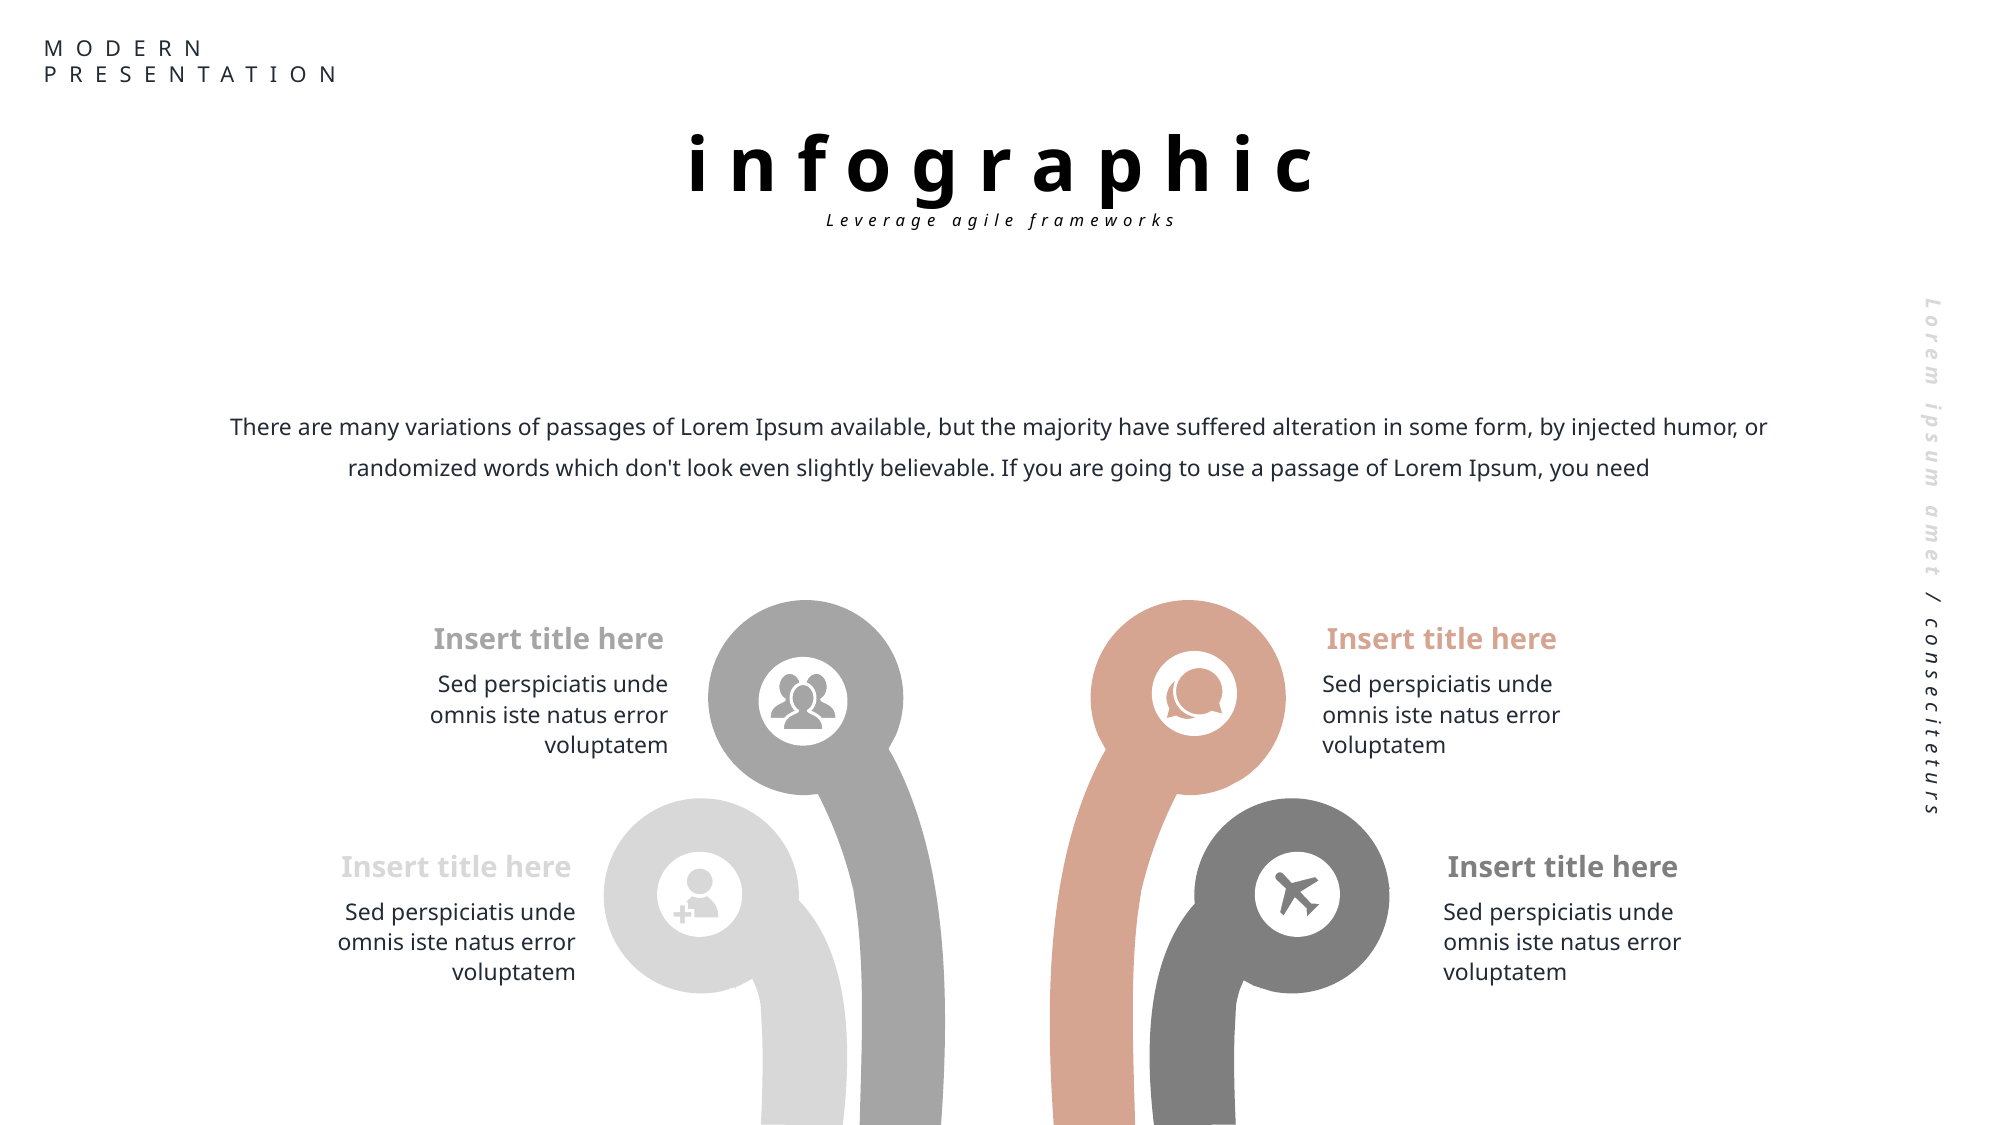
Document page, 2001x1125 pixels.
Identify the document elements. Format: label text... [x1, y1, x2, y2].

text_box Insert title here [326, 840, 587, 887]
text_box [1151, 650, 1237, 737]
text_box Insert title here [1433, 840, 1694, 887]
text_box There are many variations of passages of Lorem Ipsum available, but the majority have suffered alteration in some form, by injected humor, or randomized words which don't look even slightly believable. If you are going to use a passage of Lorem Ipsum, you need [195, 391, 1805, 489]
text_box [602, 797, 849, 1125]
text_box MODERN PRESENTATION [43, 34, 474, 87]
text_box Sed perspiciatis unde omnis iste natus error voluptatem [313, 887, 591, 993]
text_box i n f o g r a p h i c [515, 109, 1484, 214]
text_box [758, 656, 848, 746]
text_box Lorem ipsum amet / conseciteturs [1914, 25, 1957, 1100]
text_box [1048, 599, 1287, 1125]
text_box [657, 851, 743, 937]
text_box Sed perspiciatis unde omnis iste natus error voluptatem [405, 659, 684, 766]
text_box [1148, 797, 1393, 1125]
text_box Leverage agile frameworks [730, 214, 1270, 231]
text_box Sed perspiciatis unde omnis iste natus error voluptatem [1307, 659, 1586, 766]
text_box Sed perspiciatis unde omnis iste natus error voluptatem [1428, 887, 1707, 993]
text_box [707, 599, 947, 1125]
text_box Insert title here [418, 612, 680, 659]
text_box Insert title here [1312, 612, 1573, 659]
text_box [1254, 851, 1340, 937]
